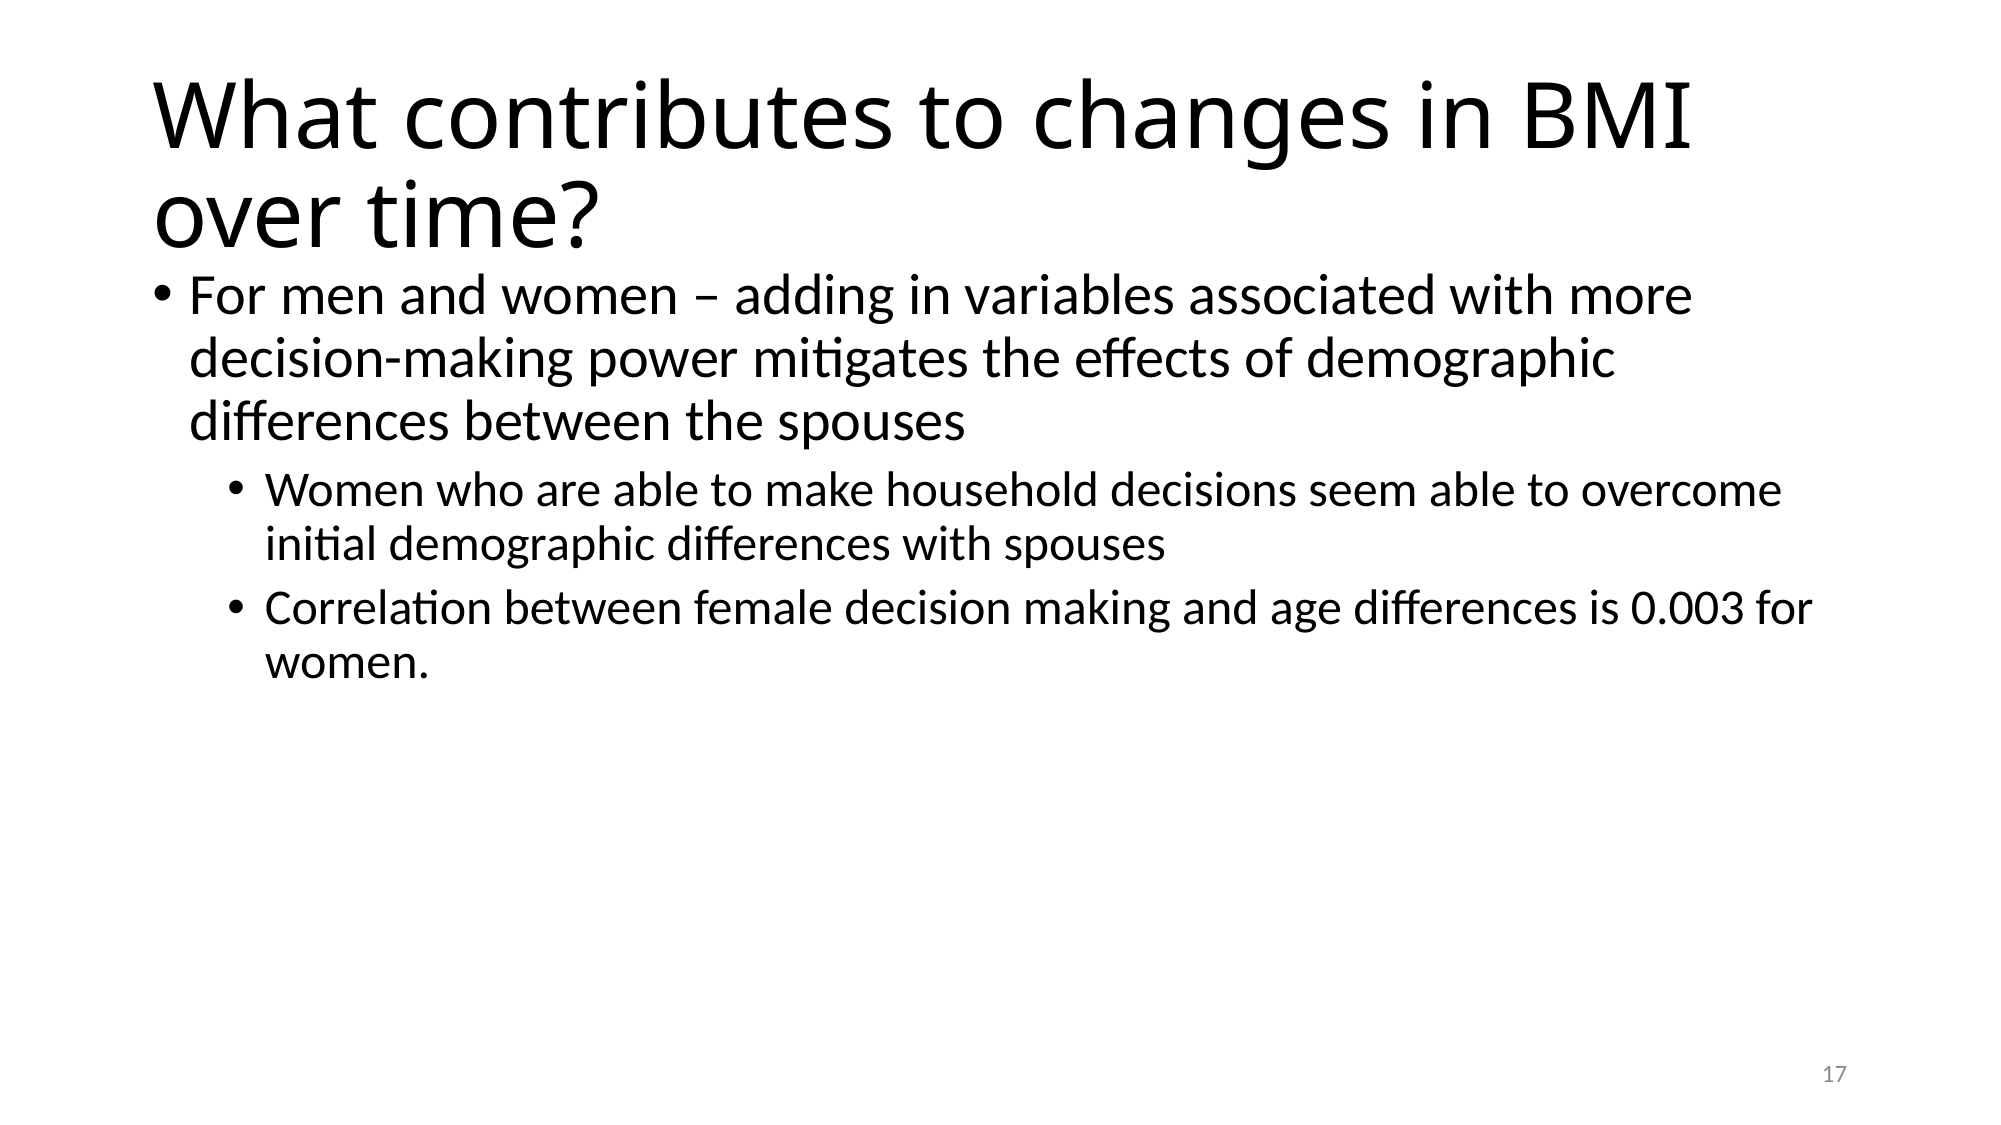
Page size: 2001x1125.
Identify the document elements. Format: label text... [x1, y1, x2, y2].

slide_number 17 [1412, 1042, 1863, 1103]
title What contributes to changes in BMI over time? [137, 59, 1863, 257]
list For men and women – adding in variables associated with more decision-making power mitigates the effects of demographic differences between the spouses Women who are able to make household decisions seem able to overcome initial demographic differences with spouses Correlation between female decision making and age differences is 0.003 for women. [137, 257, 1863, 1059]
